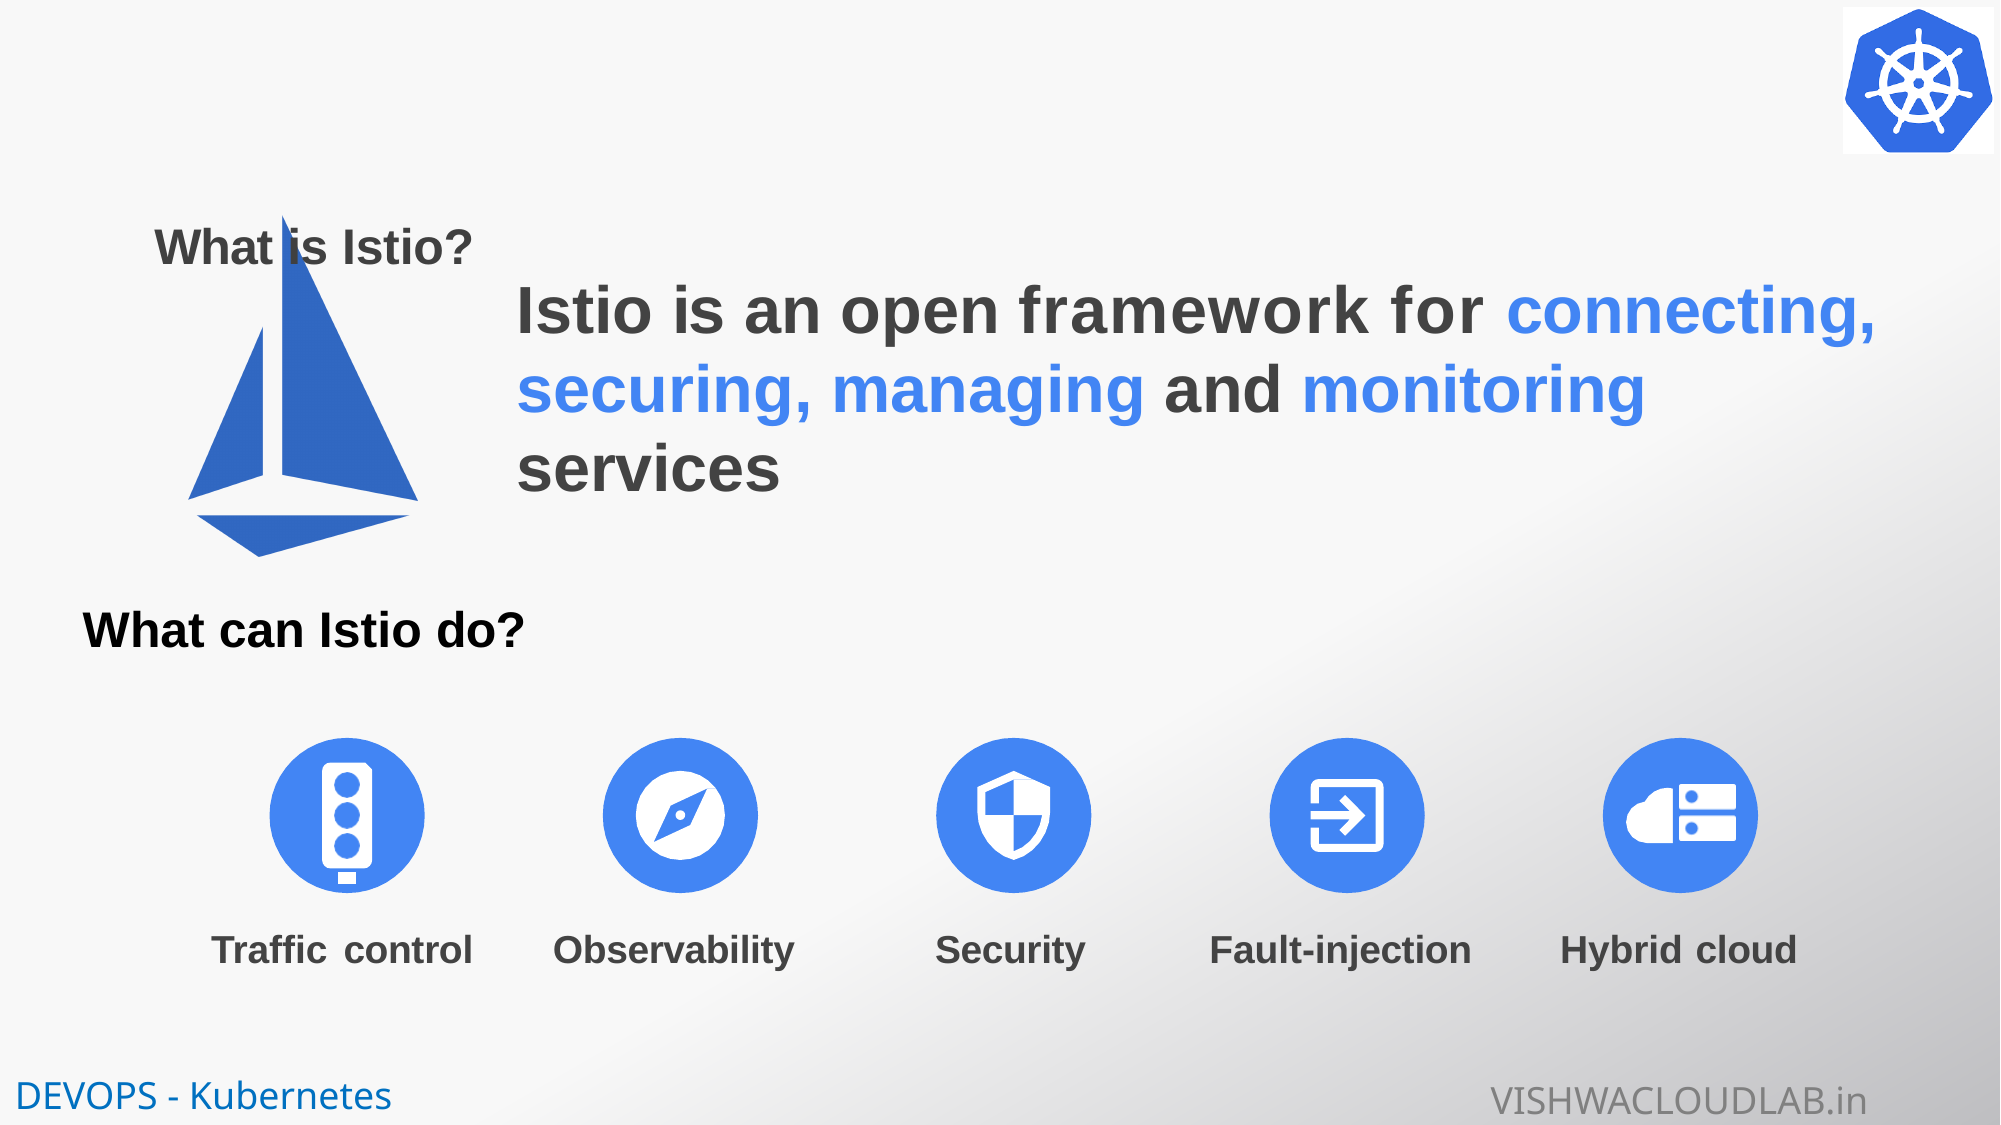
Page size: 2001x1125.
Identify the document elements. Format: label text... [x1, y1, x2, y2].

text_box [602, 737, 759, 894]
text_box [1269, 737, 1426, 894]
picture [187, 214, 418, 557]
title What is Istio? [151, 83, 2000, 275]
text_box Istio is an open framework for connecting, securing, managing and monitoring services What can Istio do? [79, 261, 1882, 658]
text_box Hybrid cloud [1557, 921, 1804, 972]
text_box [268, 737, 426, 894]
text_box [1602, 737, 1759, 894]
text_box Fault-injection [1206, 921, 1488, 972]
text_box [935, 737, 1092, 894]
text_box Security [932, 921, 1096, 972]
picture [1843, 7, 1994, 83]
text_box Observability [550, 921, 812, 972]
text_box Traffic control [208, 921, 486, 972]
